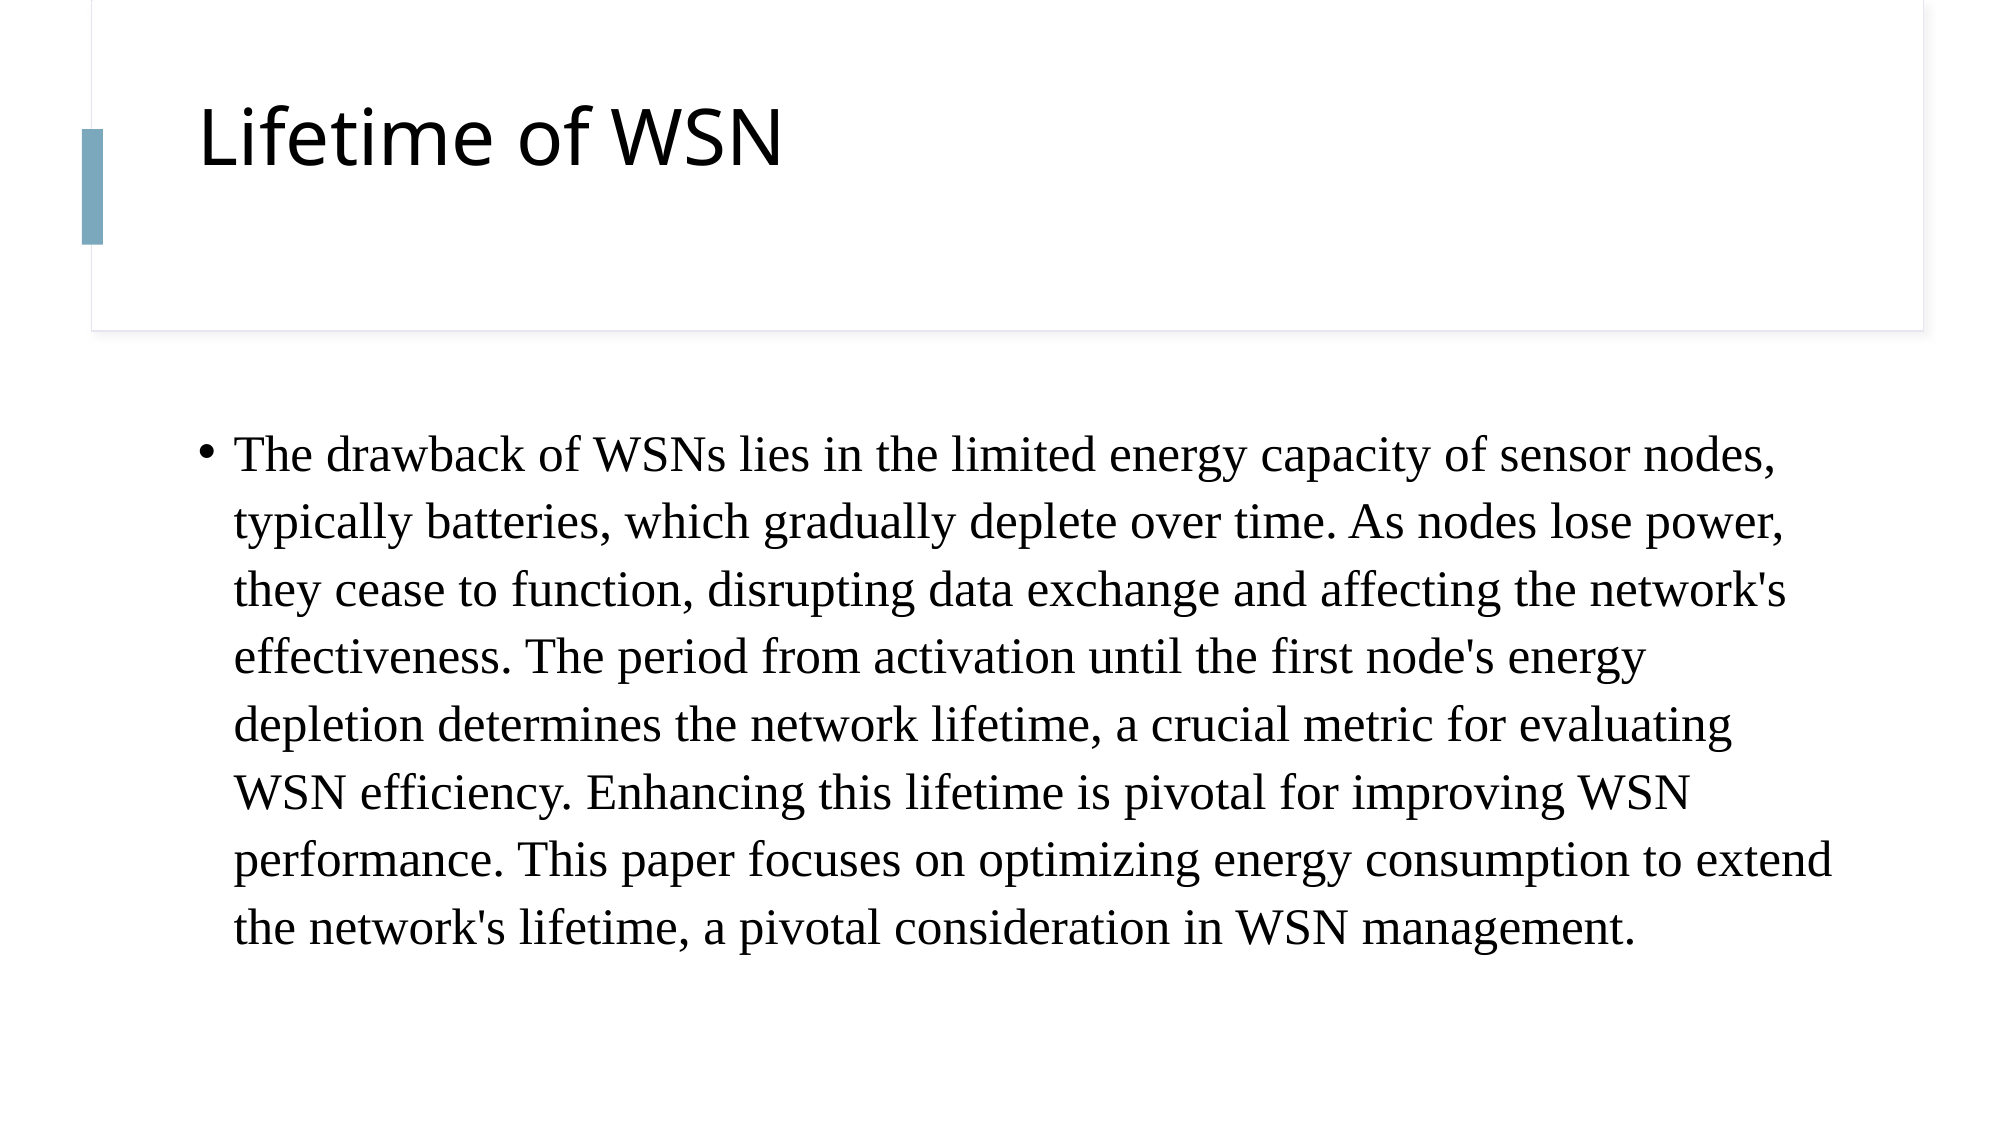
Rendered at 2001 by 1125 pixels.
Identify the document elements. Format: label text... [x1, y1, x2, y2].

title Lifetime of WSN [183, 90, 1851, 284]
list The drawback of WSNs lies in the limited energy capacity of sensor nodes, typically batteries, which gradually deplete over time. As nodes lose power, they cease to function, disrupting data exchange and affecting the network's effectiveness. The period from activation until the first node's energy depletion determines the network lifetime, a crucial metric for evaluating WSN efficiency. Enhancing this lifetime is pivotal for improving WSN performance. This paper focuses on optimizing energy consumption to extend the network's lifetime, a pivotal consideration in WSN management. [183, 406, 1851, 1013]
